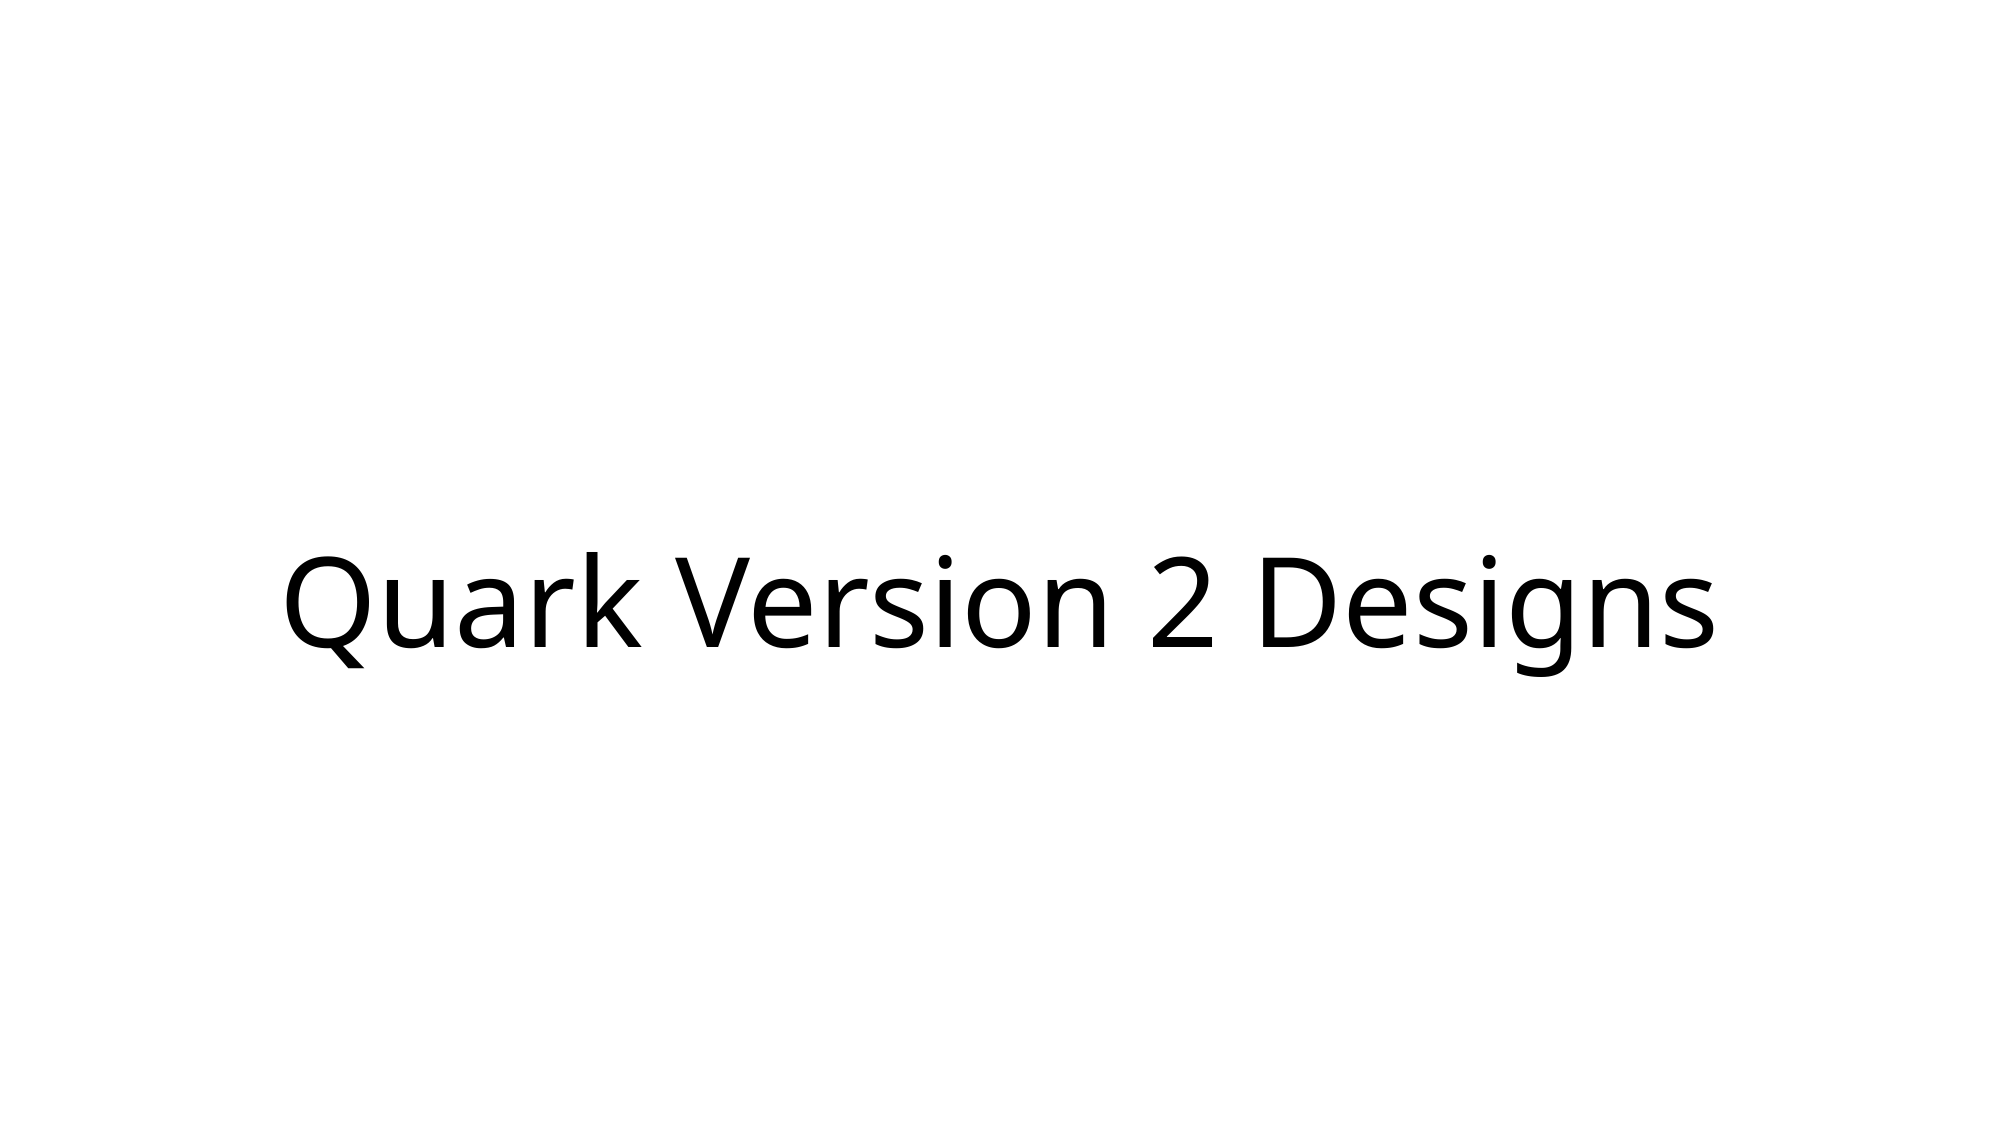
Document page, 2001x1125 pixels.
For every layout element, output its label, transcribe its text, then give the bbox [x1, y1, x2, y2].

title Quark Version 2 Designs [249, 290, 1750, 682]
